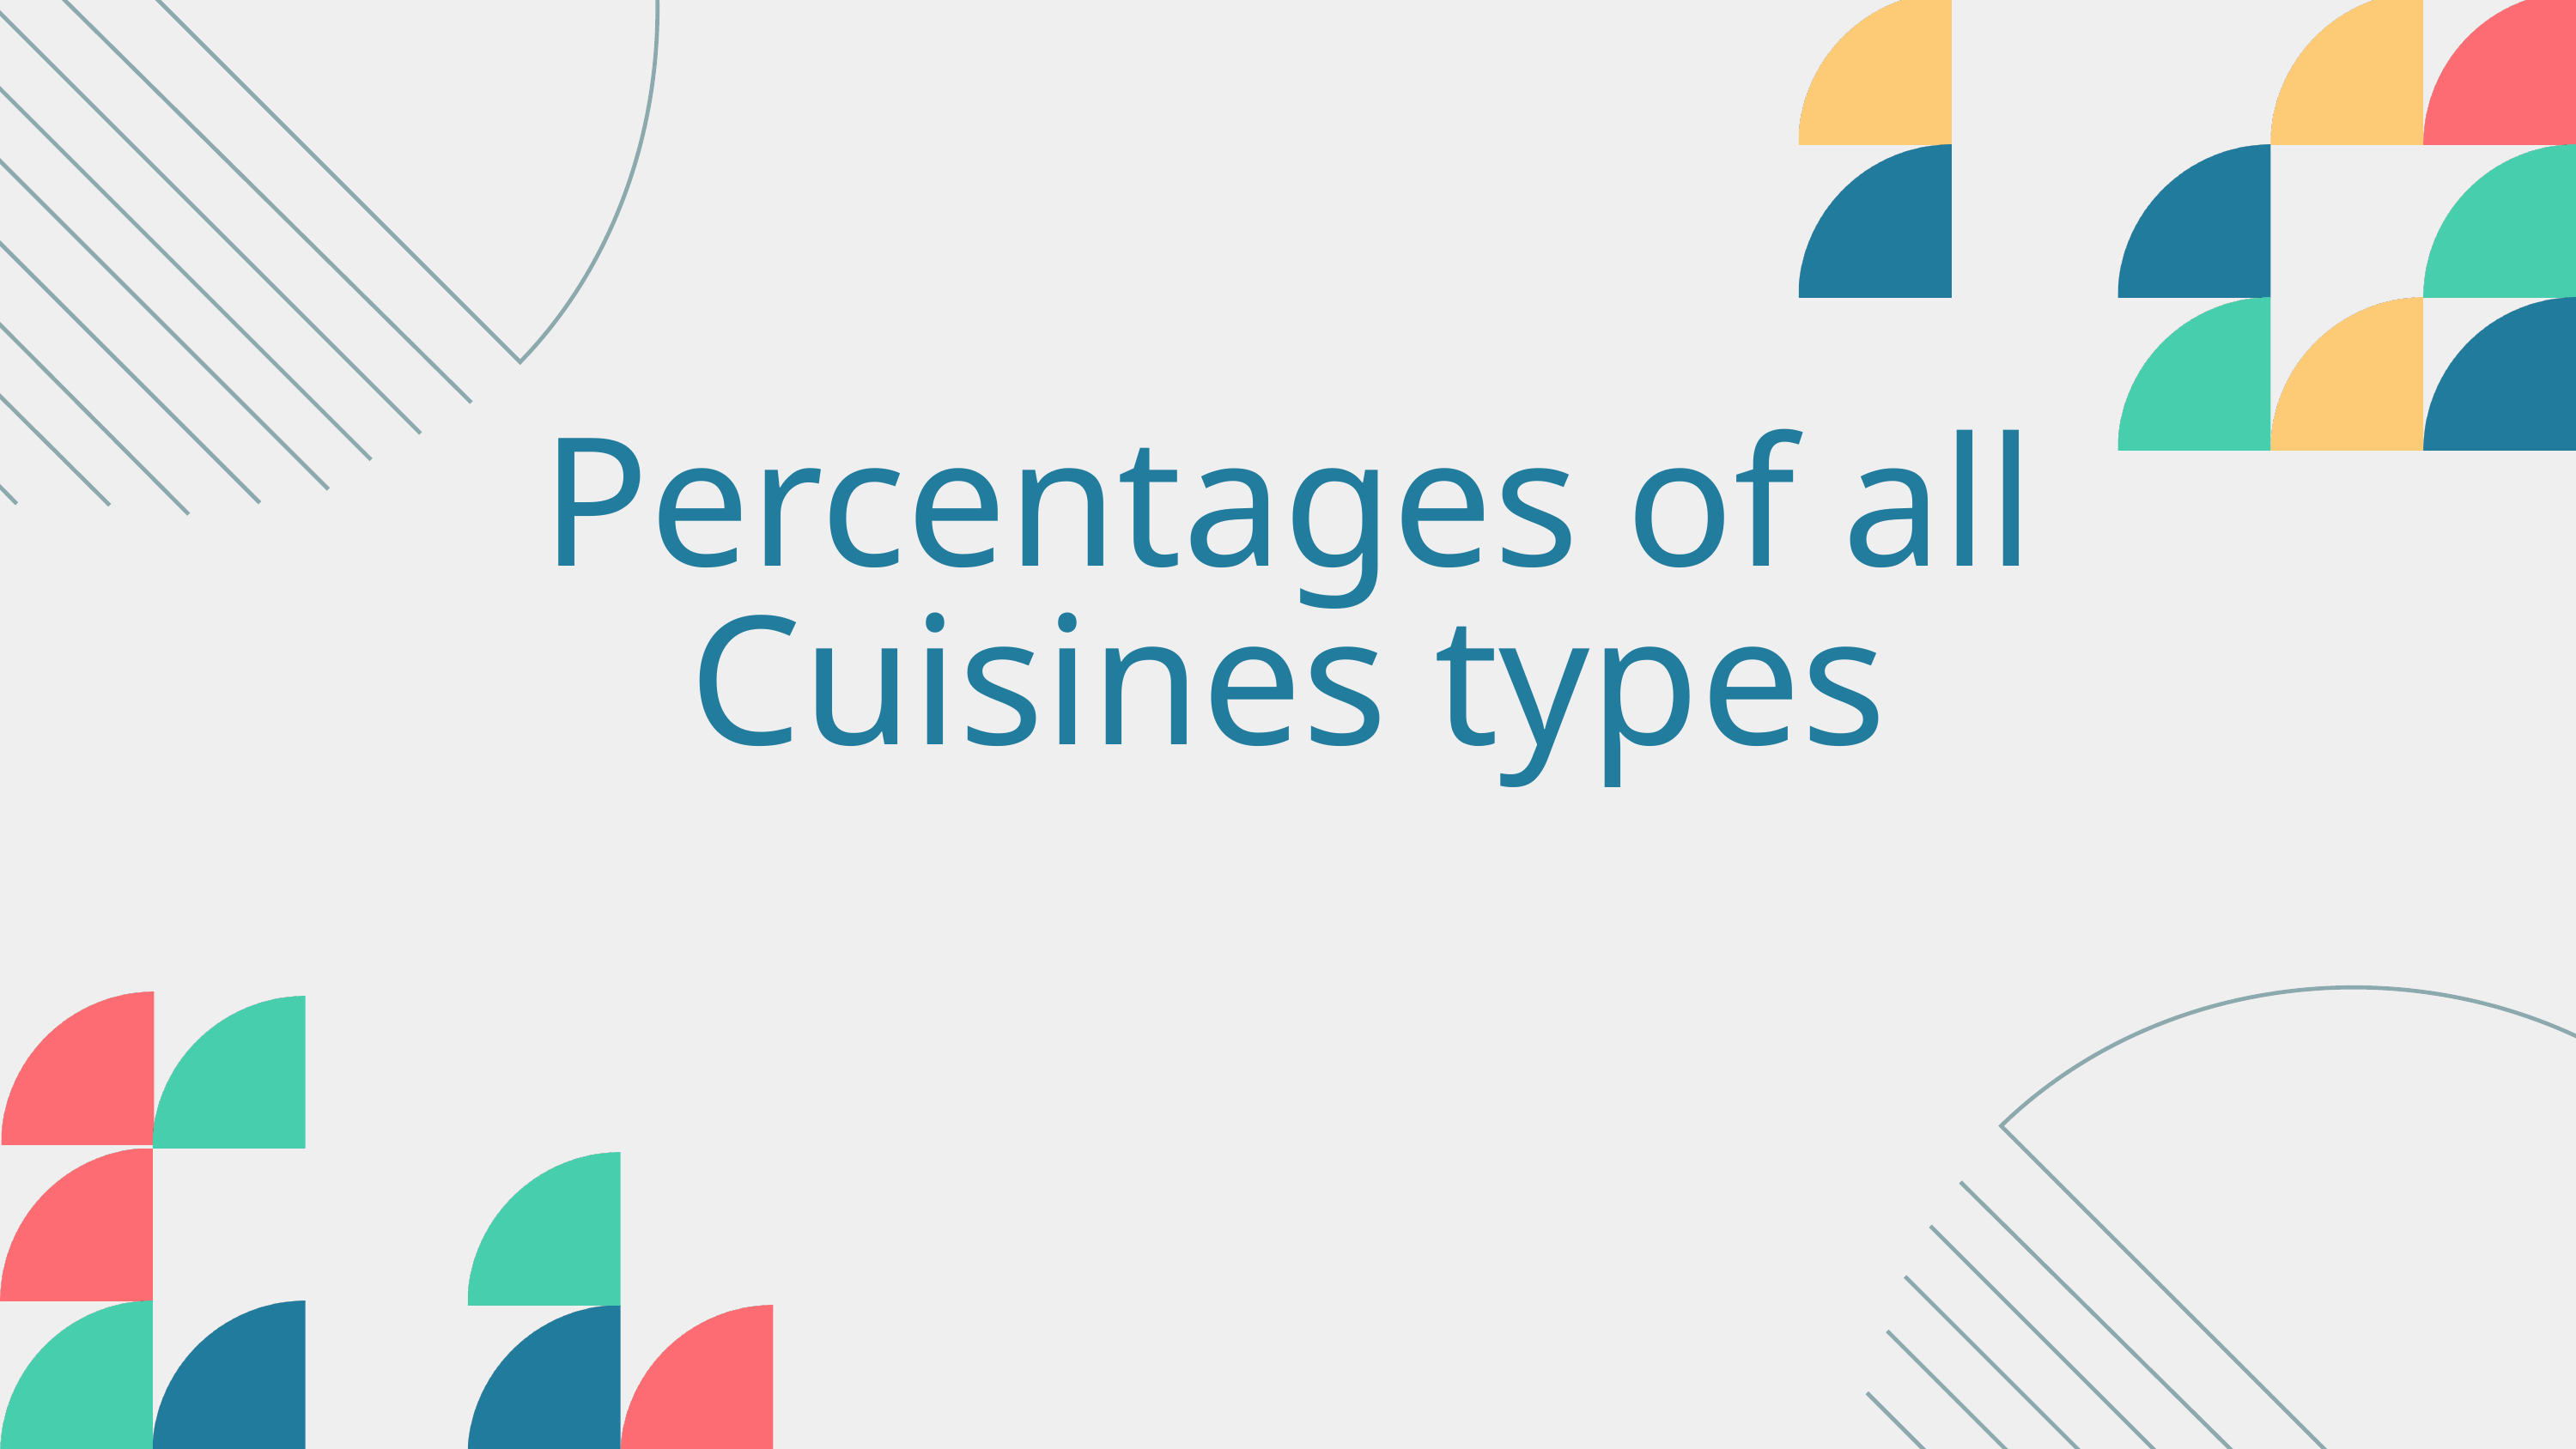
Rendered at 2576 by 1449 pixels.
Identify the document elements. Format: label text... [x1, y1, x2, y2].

text_box [1798, 144, 1952, 298]
text_box [0, 1149, 153, 1300]
text_box [2271, 297, 2424, 451]
text_box [2117, 144, 2271, 297]
text_box [2117, 297, 2271, 451]
text_box [2270, 0, 2424, 145]
text_box [0, 1300, 152, 1449]
text_box [1798, 0, 1952, 144]
text_box [1, 991, 155, 1145]
text_box [2424, 297, 2576, 451]
text_box [467, 1306, 620, 1449]
text_box [2424, 0, 2576, 144]
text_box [2025, 1066, 2576, 1449]
text_box Percentages of all Cuisines types [381, 422, 2195, 960]
text_box [620, 1305, 774, 1449]
text_box [2423, 144, 2576, 297]
text_box [152, 996, 306, 1149]
text_box [467, 1152, 621, 1306]
text_box [152, 1300, 306, 1449]
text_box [0, 0, 851, 67]
